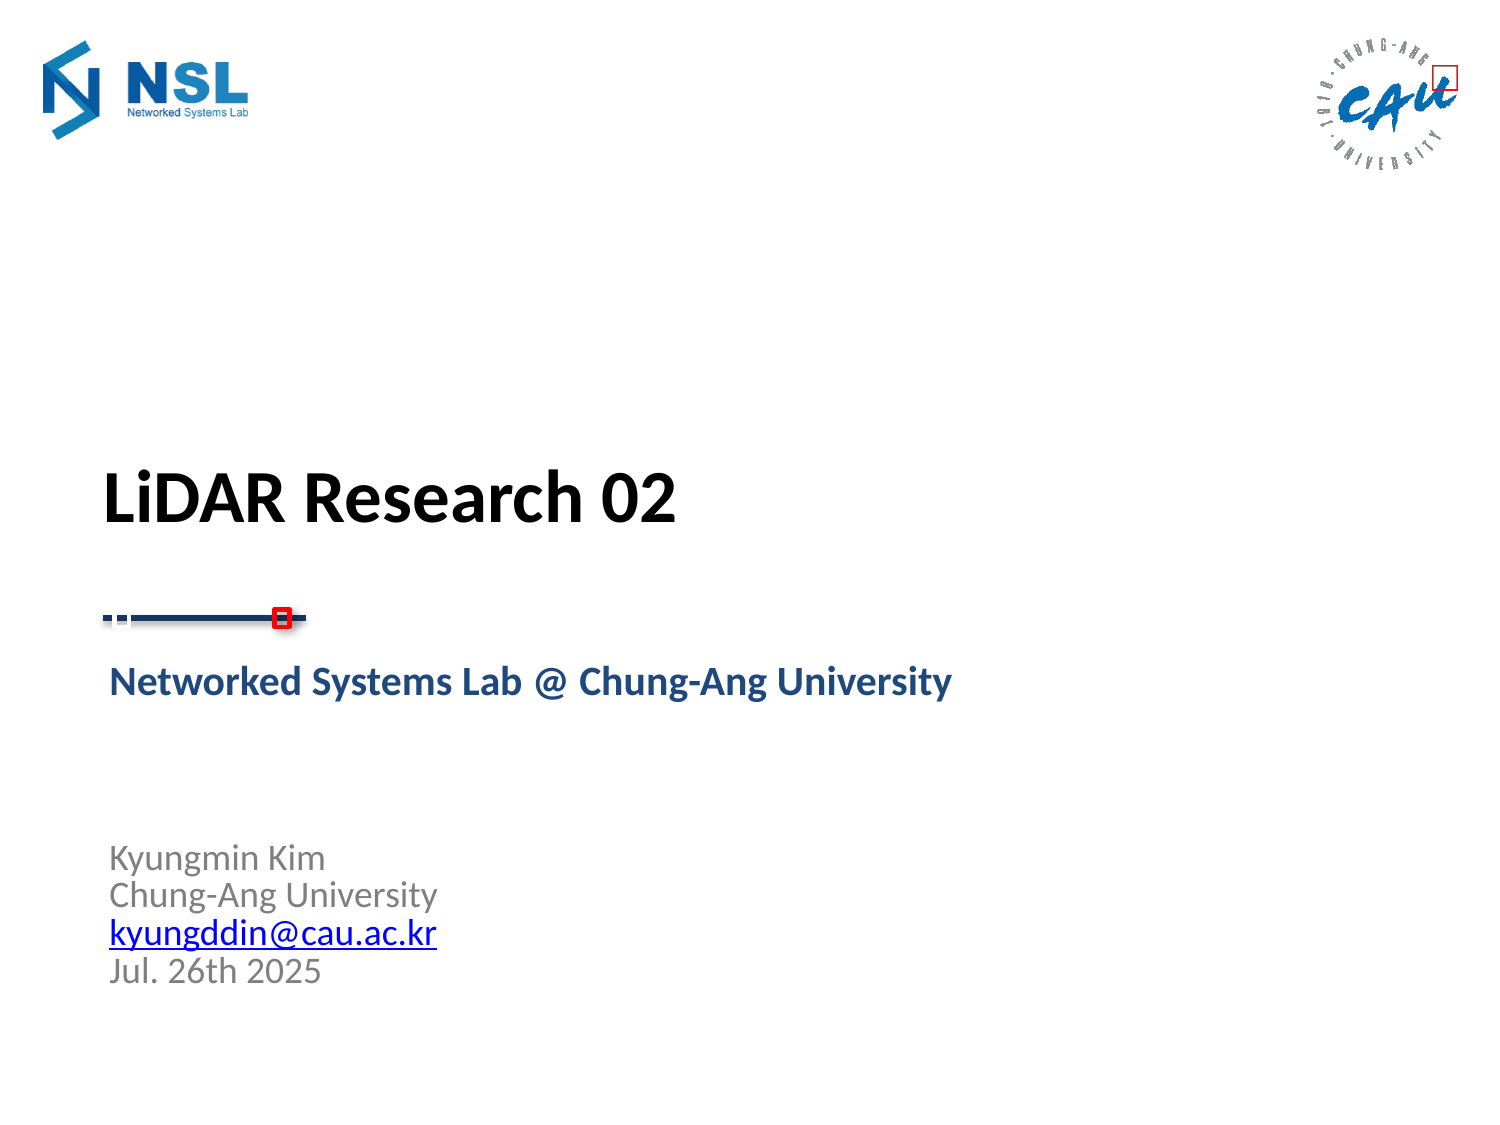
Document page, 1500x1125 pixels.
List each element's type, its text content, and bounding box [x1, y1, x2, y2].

title LiDAR Research 02 [88, 361, 1424, 646]
picture [1317, 38, 1458, 170]
picture [43, 39, 249, 140]
subtitle Networked Systems Lab @ Chung-Ang University [94, 656, 1424, 834]
text_box [114, 609, 130, 617]
list Kyungmin Kim Chung-Ang University kyungddin@cau.ac.kr Jul. 26th 2025 [94, 834, 1424, 1035]
text_box [274, 609, 290, 617]
